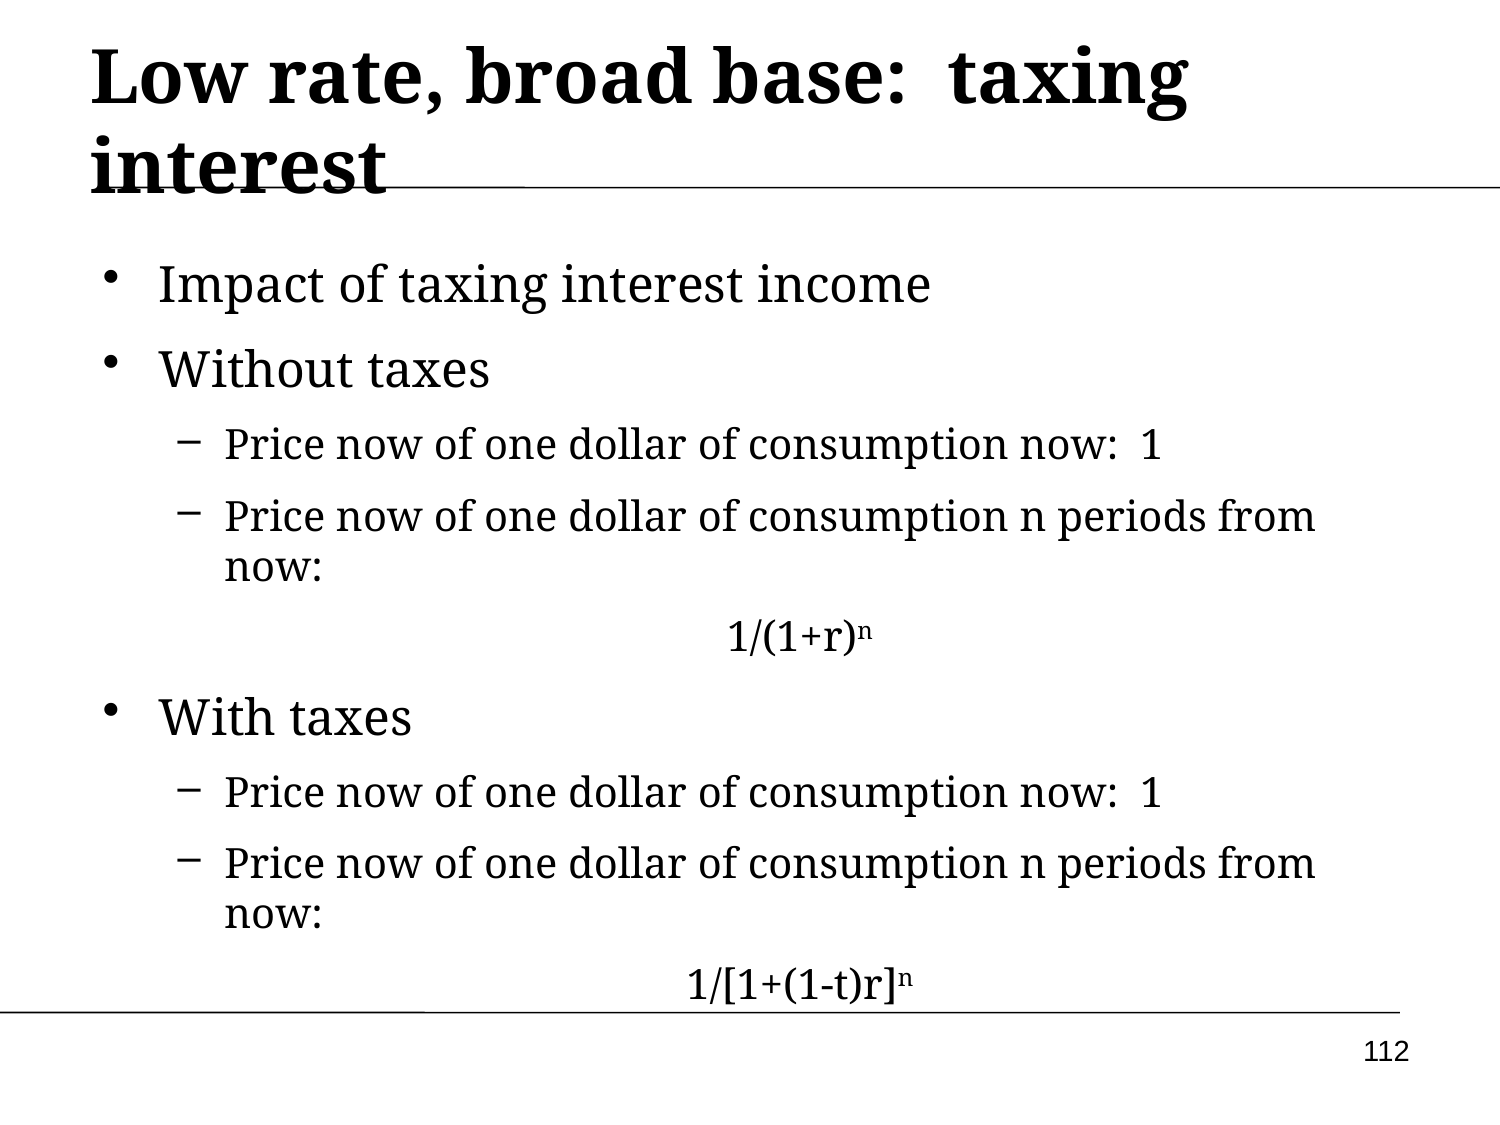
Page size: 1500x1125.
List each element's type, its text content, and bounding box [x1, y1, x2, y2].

title Low rate, broad base: taxing interest [75, 50, 1425, 188]
slide_number 112 [1074, 1024, 1426, 1103]
list Impact of taxing interest income Without taxes Price now of one dollar of consumption now: 1 Price now of one dollar of consumption n periods from now: 1/(1+r)n With taxes Price now of one dollar of consumption now: 1 Price now of one dollar of consumption n periods from now: 1/[1+(1-t)r]n [87, 245, 1438, 988]
